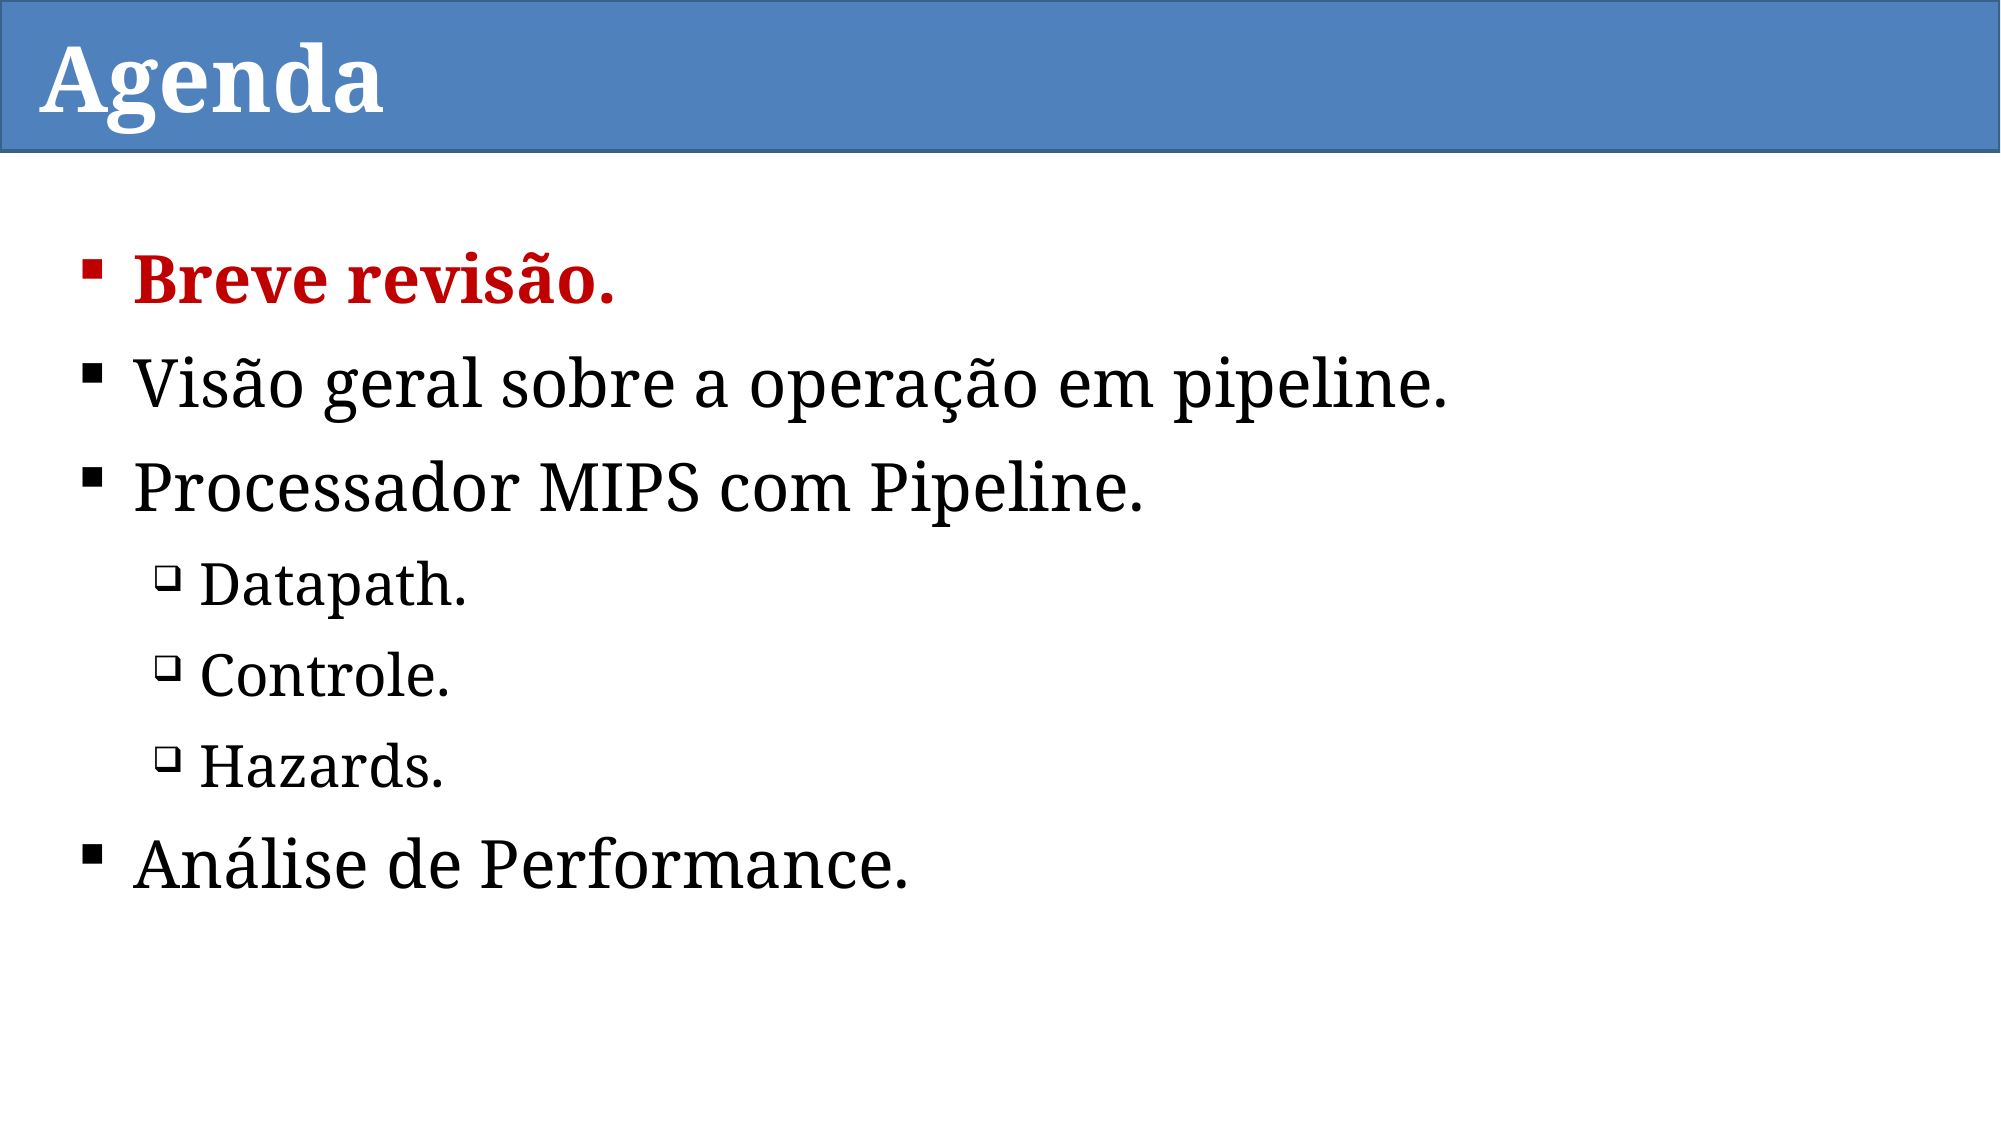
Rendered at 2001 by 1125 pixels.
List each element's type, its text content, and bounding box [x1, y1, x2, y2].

title Agenda [24, 0, 2000, 151]
text_box Breve revisão. Visão geral sobre a operação em pipeline. Processador MIPS com Pipeline. Datapath. Controle. Hazards. Análise de Performance. [62, 224, 1963, 968]
